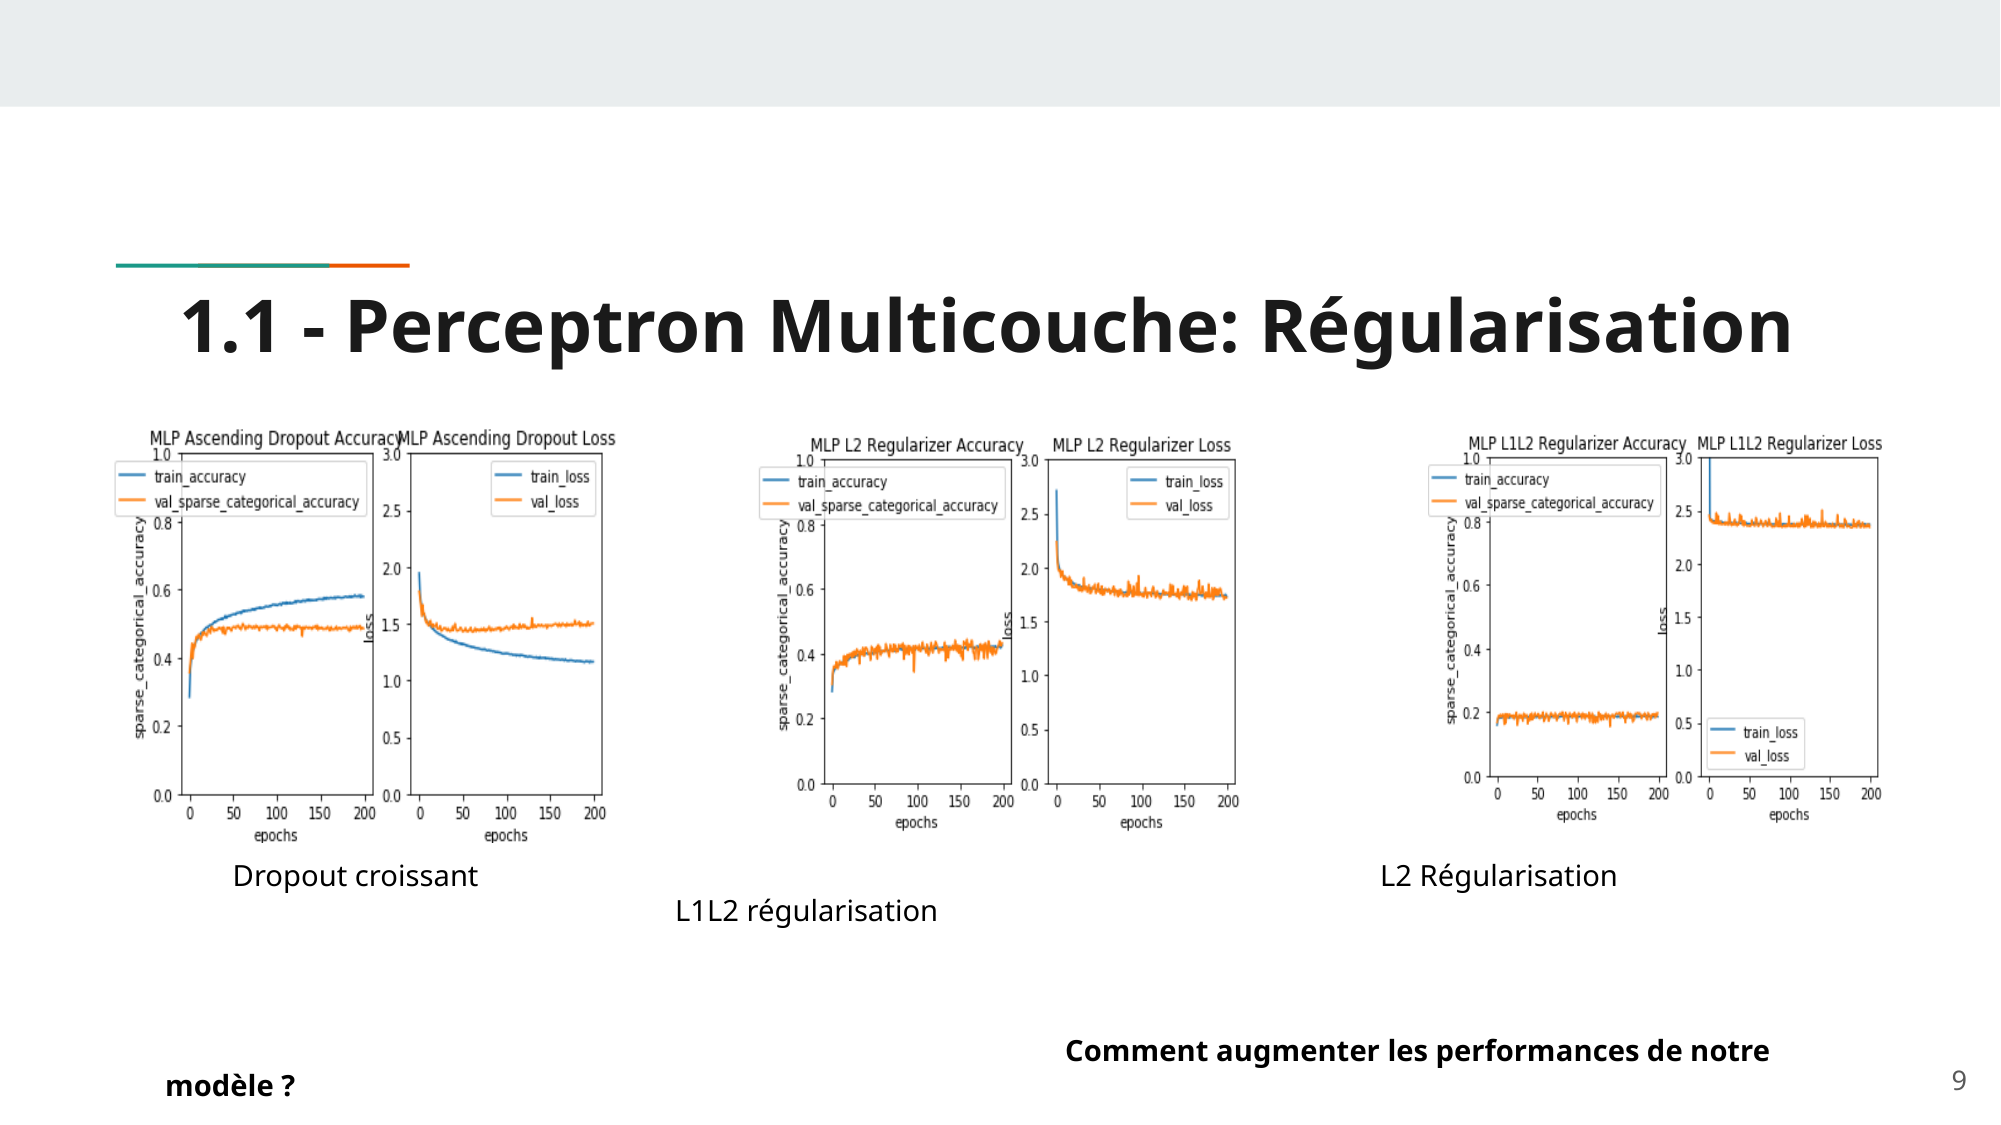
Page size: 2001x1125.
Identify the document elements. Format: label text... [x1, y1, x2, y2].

text_box Dropout croissant L2 Régularisation L1L2 régularisation Comment augmenter les performances de notre modèle ? [150, 842, 1918, 1098]
title 1.1 - Perceptron Multicouche: Régularisation [159, 259, 1841, 377]
slide_number ‹#› [1867, 1038, 1988, 1125]
picture [1427, 428, 1904, 826]
picture [92, 428, 677, 843]
picture [743, 428, 1275, 843]
